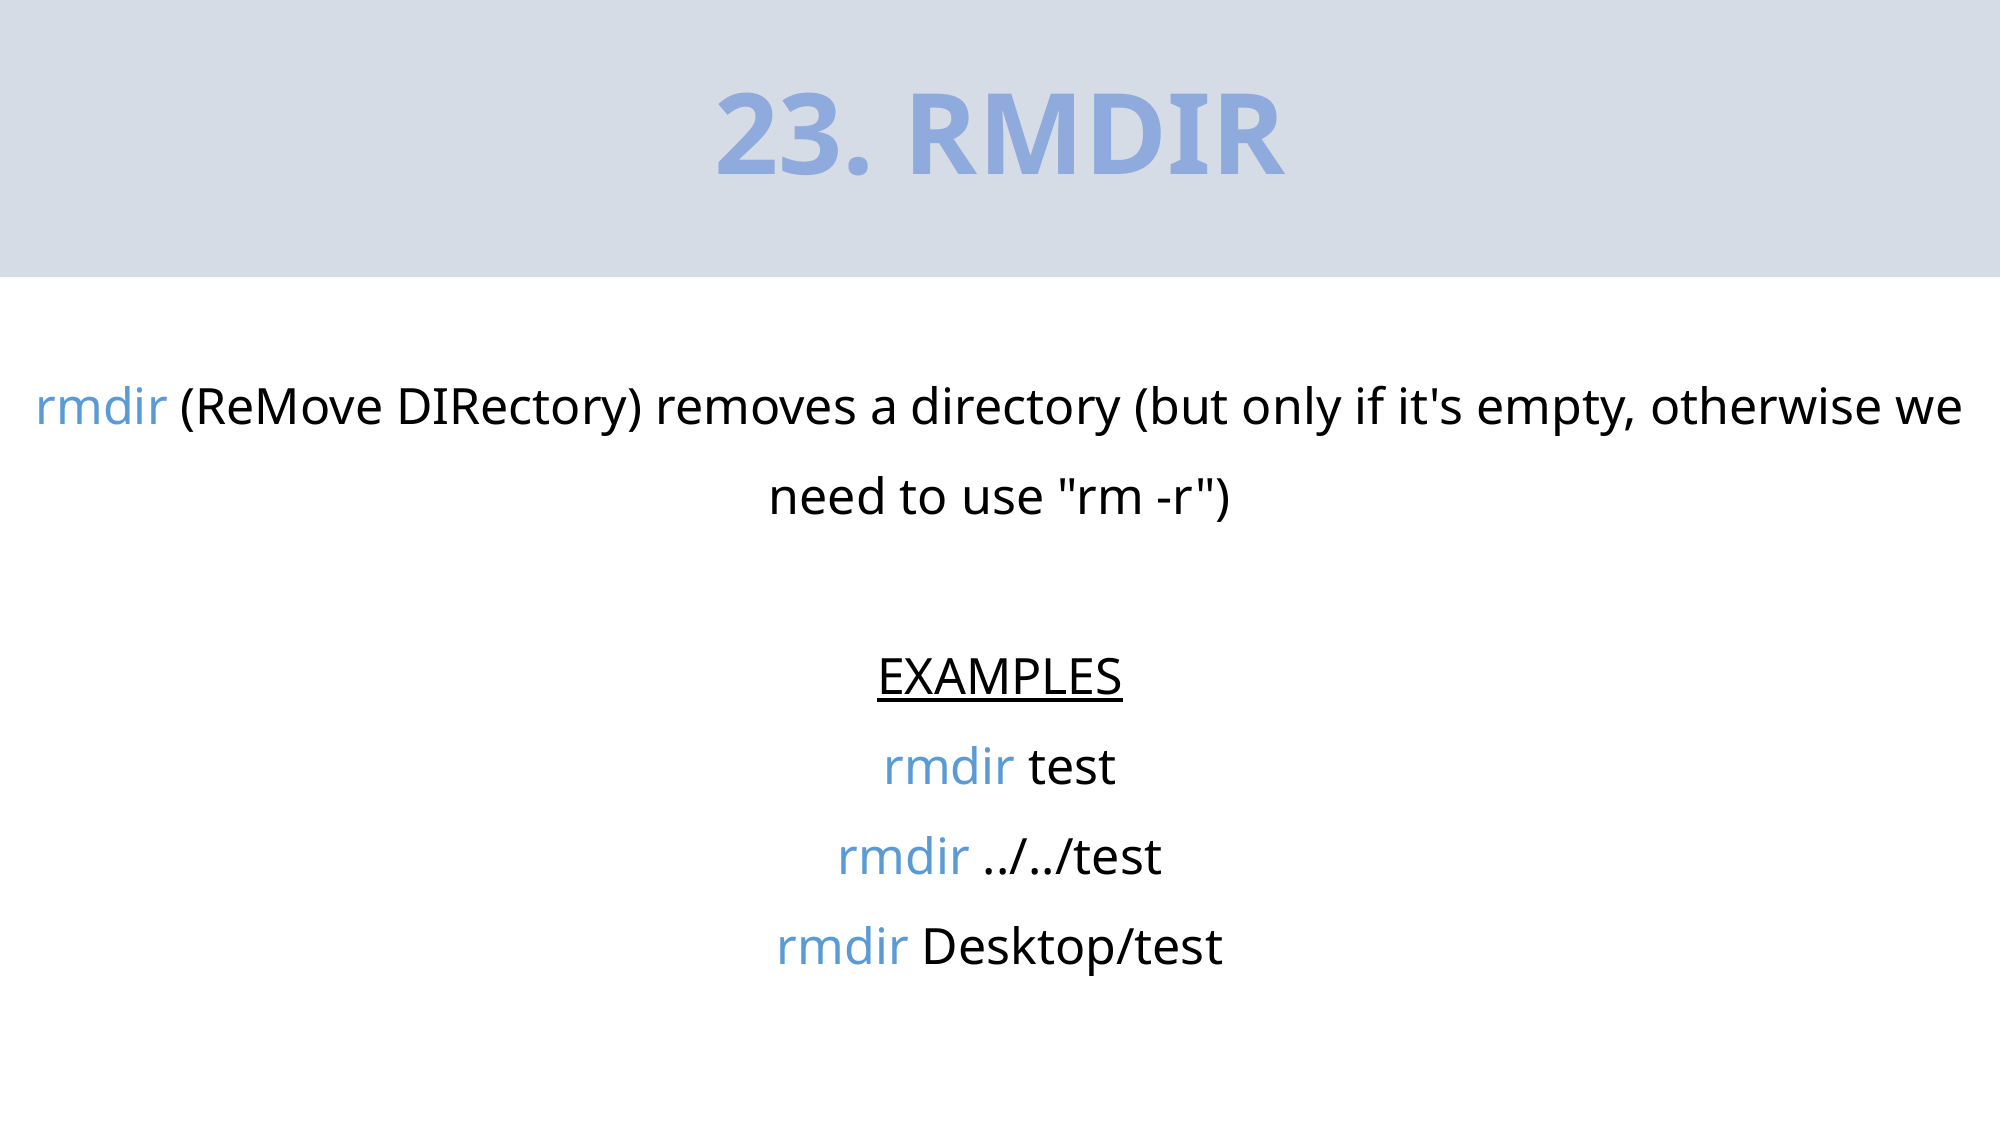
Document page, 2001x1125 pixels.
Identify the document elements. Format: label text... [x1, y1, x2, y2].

title 23. RMDIR [0, 0, 2000, 277]
text_box rmdir (ReMove DIRectory) removes a directory (but only if it's empty, otherwise we need to use "rm -r") EXAMPLES rmdir test rmdir ../../test rmdir Desktop/test [0, 277, 2000, 982]
